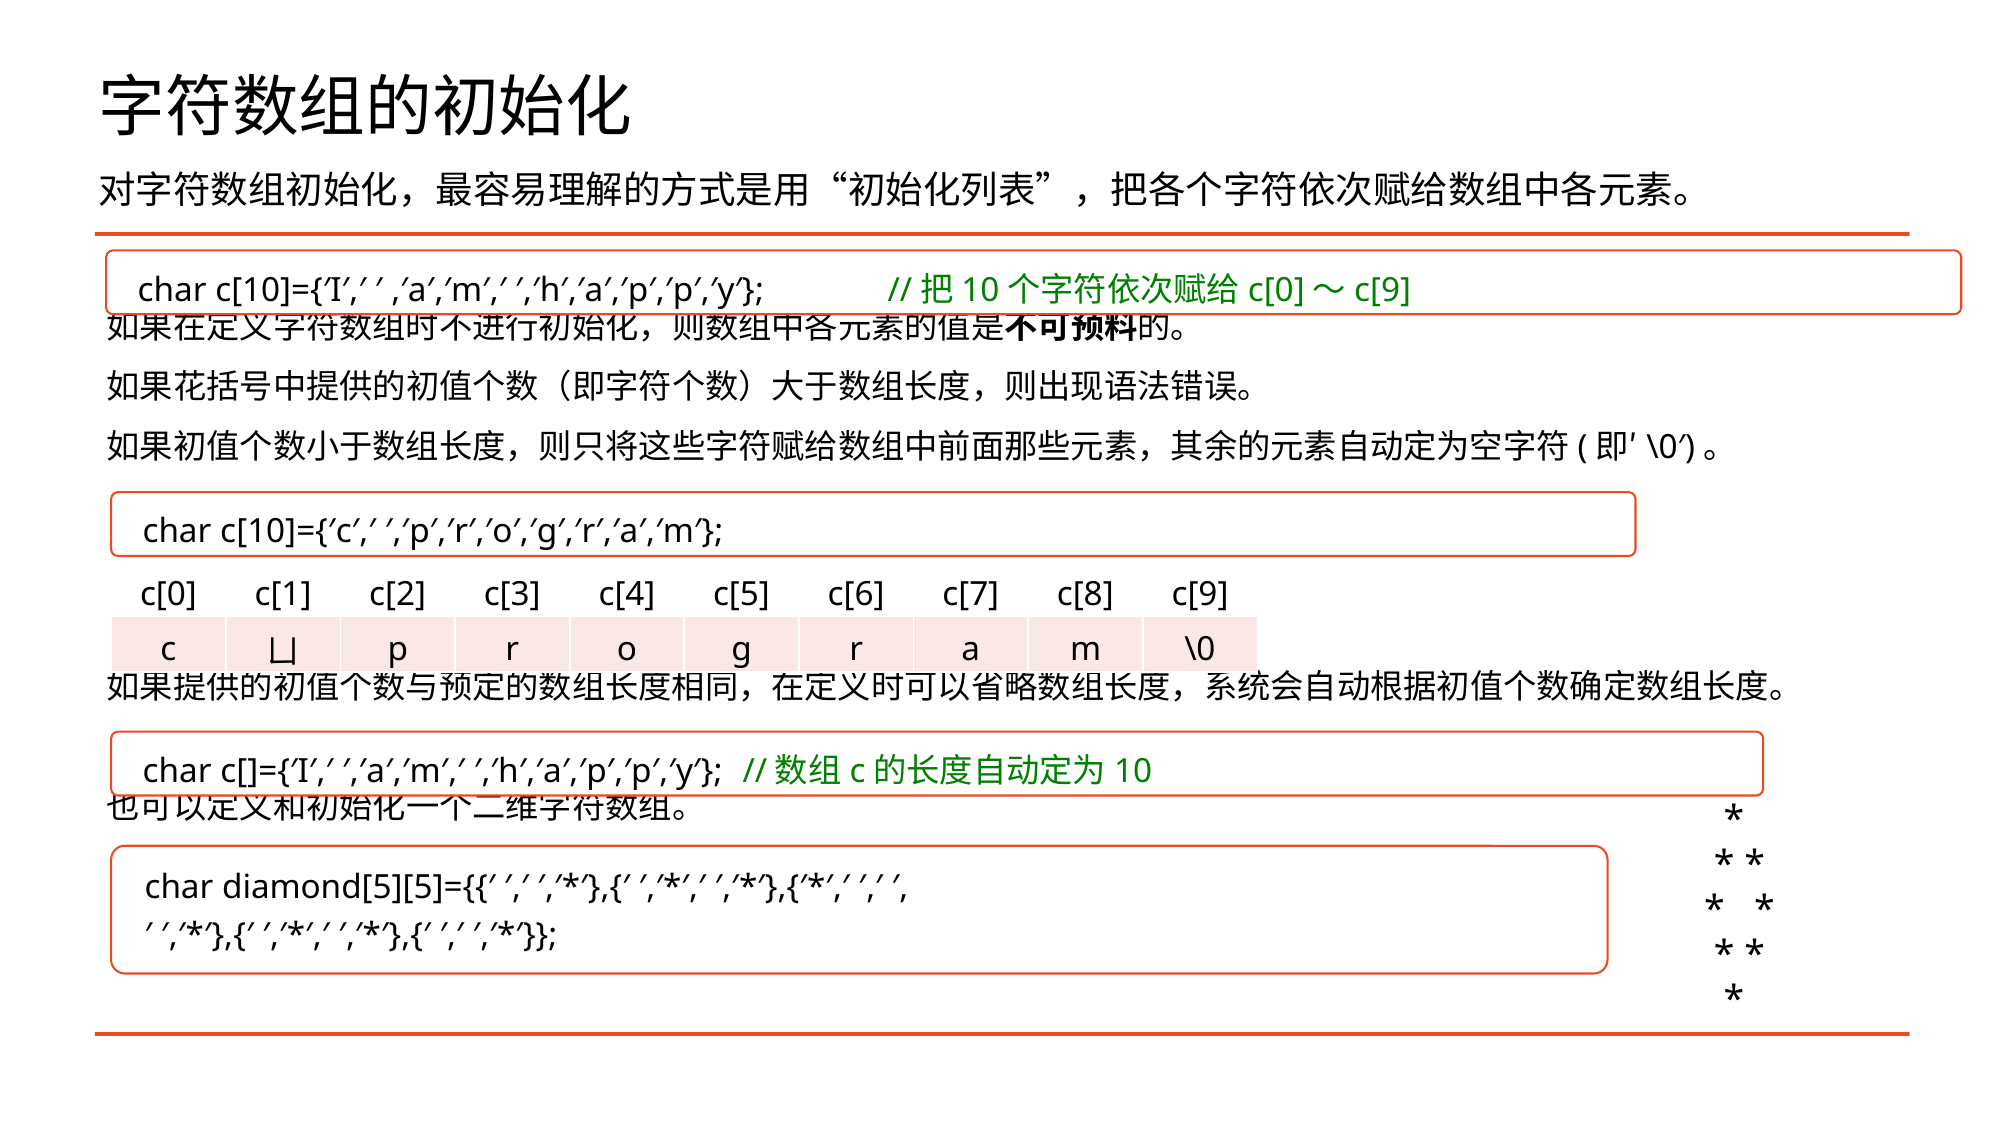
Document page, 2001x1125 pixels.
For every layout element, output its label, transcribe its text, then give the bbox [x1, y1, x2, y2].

table_cell o [571, 617, 683, 671]
table_cell c [112, 617, 225, 671]
table_cell ㄩ [227, 617, 340, 671]
table_cell r [800, 617, 913, 671]
table_header c[9] [1143, 562, 1257, 617]
table_header c[6] [799, 562, 914, 617]
text_box char diamond[5][5]={{′ ′,′ ′,′*′},{′ ′,′*′,′ ′,′*′},{′*′,′ ′,′ ′, ′ ′,′*′},{′ ′,′*′,′ ′,′*′},{′ ′,′ ′,′*′}}; [110, 844, 1609, 975]
table_cell \0 [1144, 617, 1257, 671]
table_cell p [341, 617, 454, 671]
table_header c[7] [914, 562, 1028, 617]
text_box char c[10]={′c′,′ ′,′p′,′r′,′o′,′g′,′r′,′a′,′m′}; [109, 491, 1637, 558]
table_cell a [914, 617, 1027, 671]
table_header c[8] [1028, 562, 1143, 617]
table_cell r [456, 617, 569, 671]
table_header c[2] [340, 562, 455, 617]
table_header c[1] [226, 562, 340, 617]
title 字符数组的初始化 [83, 0, 1056, 158]
text_box char c[10]={′I′,′ ′ ,′a′,′m′,′ ′,′h′,′a′,′p′,′p′,′y′}; //把10个字符依次赋给c[0]～c[9] [105, 249, 1963, 316]
table_header c[3] [455, 562, 570, 617]
table_header c[4] [570, 562, 684, 617]
table_cell m [1029, 617, 1142, 671]
table_cell g [685, 617, 798, 671]
table_header c[5] [684, 562, 799, 617]
text_box * * * * * * * * [1689, 787, 1848, 1028]
text_box 对字符数组初始化，最容易理解的方式是用“初始化列表”，把各个字符依次赋给数组中各元素。 [83, 158, 1910, 219]
table_header c[0] [111, 562, 226, 617]
text_box char c[]={′I′,′ ′,′a′,′m′,′ ′,′h′,′a′,′p′,′p′,′y′}; //数组c的长度自动定为10 [110, 730, 1765, 797]
